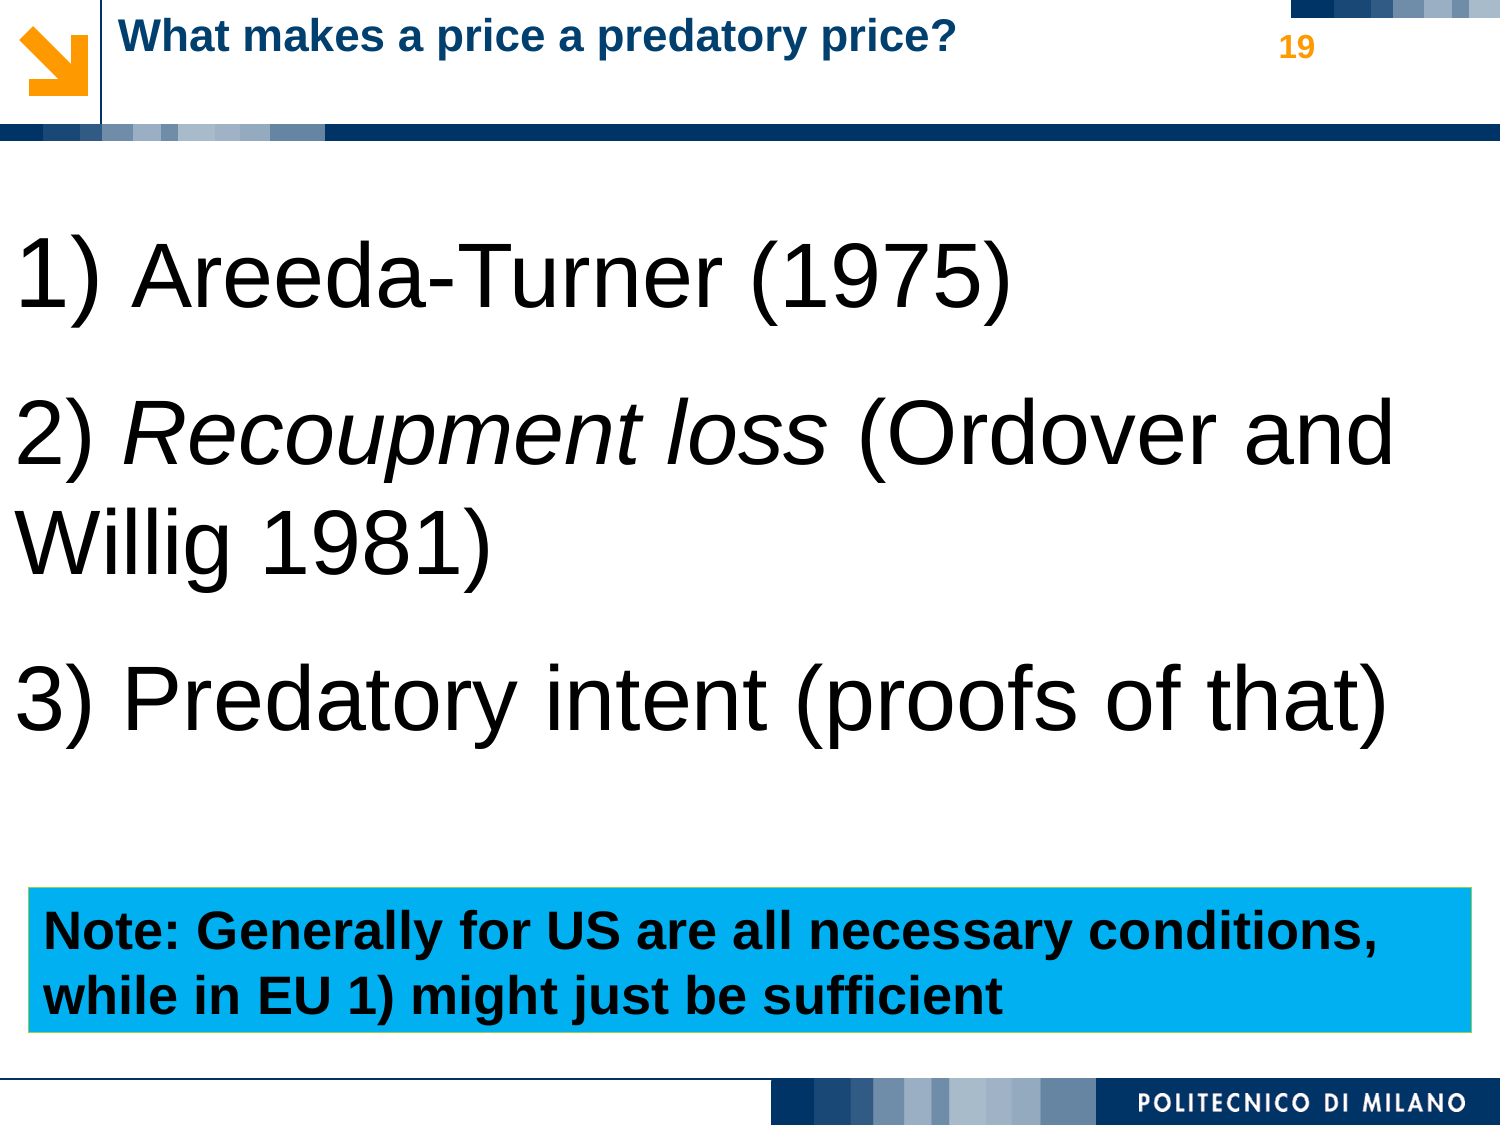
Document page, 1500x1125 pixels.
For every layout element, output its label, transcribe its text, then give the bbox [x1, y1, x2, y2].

text_box Note: Generally for US are all necessary conditions, while in EU 1) might just be sufficient [28, 887, 1472, 1033]
picture [0, 0, 1500, 141]
slide_number 19 [1269, 24, 1493, 66]
picture [0, 1074, 1500, 1125]
title What makes a price a predatory price? [117, 5, 1263, 144]
text_box 1) Areeda-Turner (1975) 2) Recoupment loss (Ordover and Willig 1981) 3) Predatory intent (proofs of that) [0, 200, 1500, 757]
